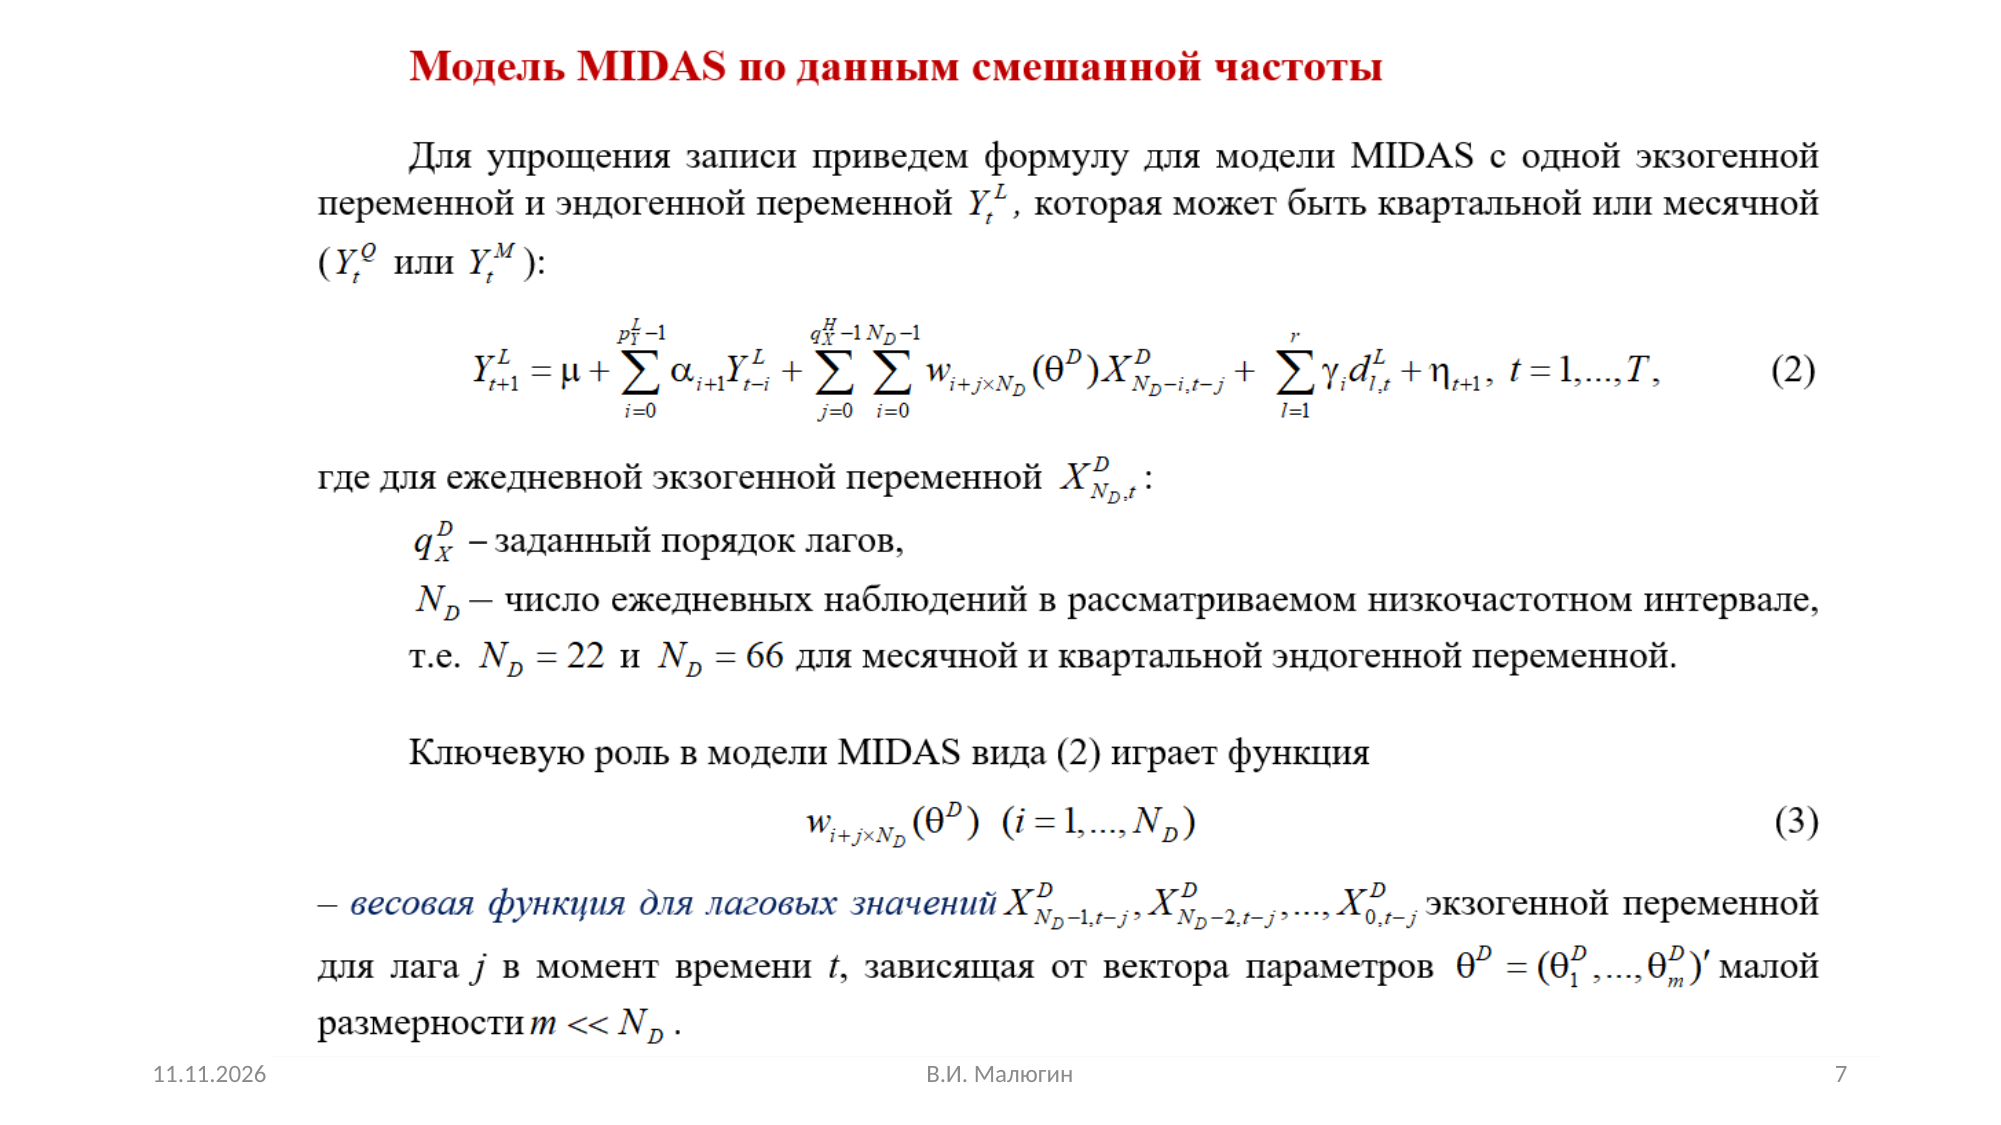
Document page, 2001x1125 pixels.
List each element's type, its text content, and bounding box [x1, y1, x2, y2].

footer В.И. Малюгин [662, 1057, 1338, 1103]
slide_number 7 [1412, 1057, 1863, 1103]
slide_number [137, 1042, 588, 1103]
picture [270, 22, 1880, 1057]
